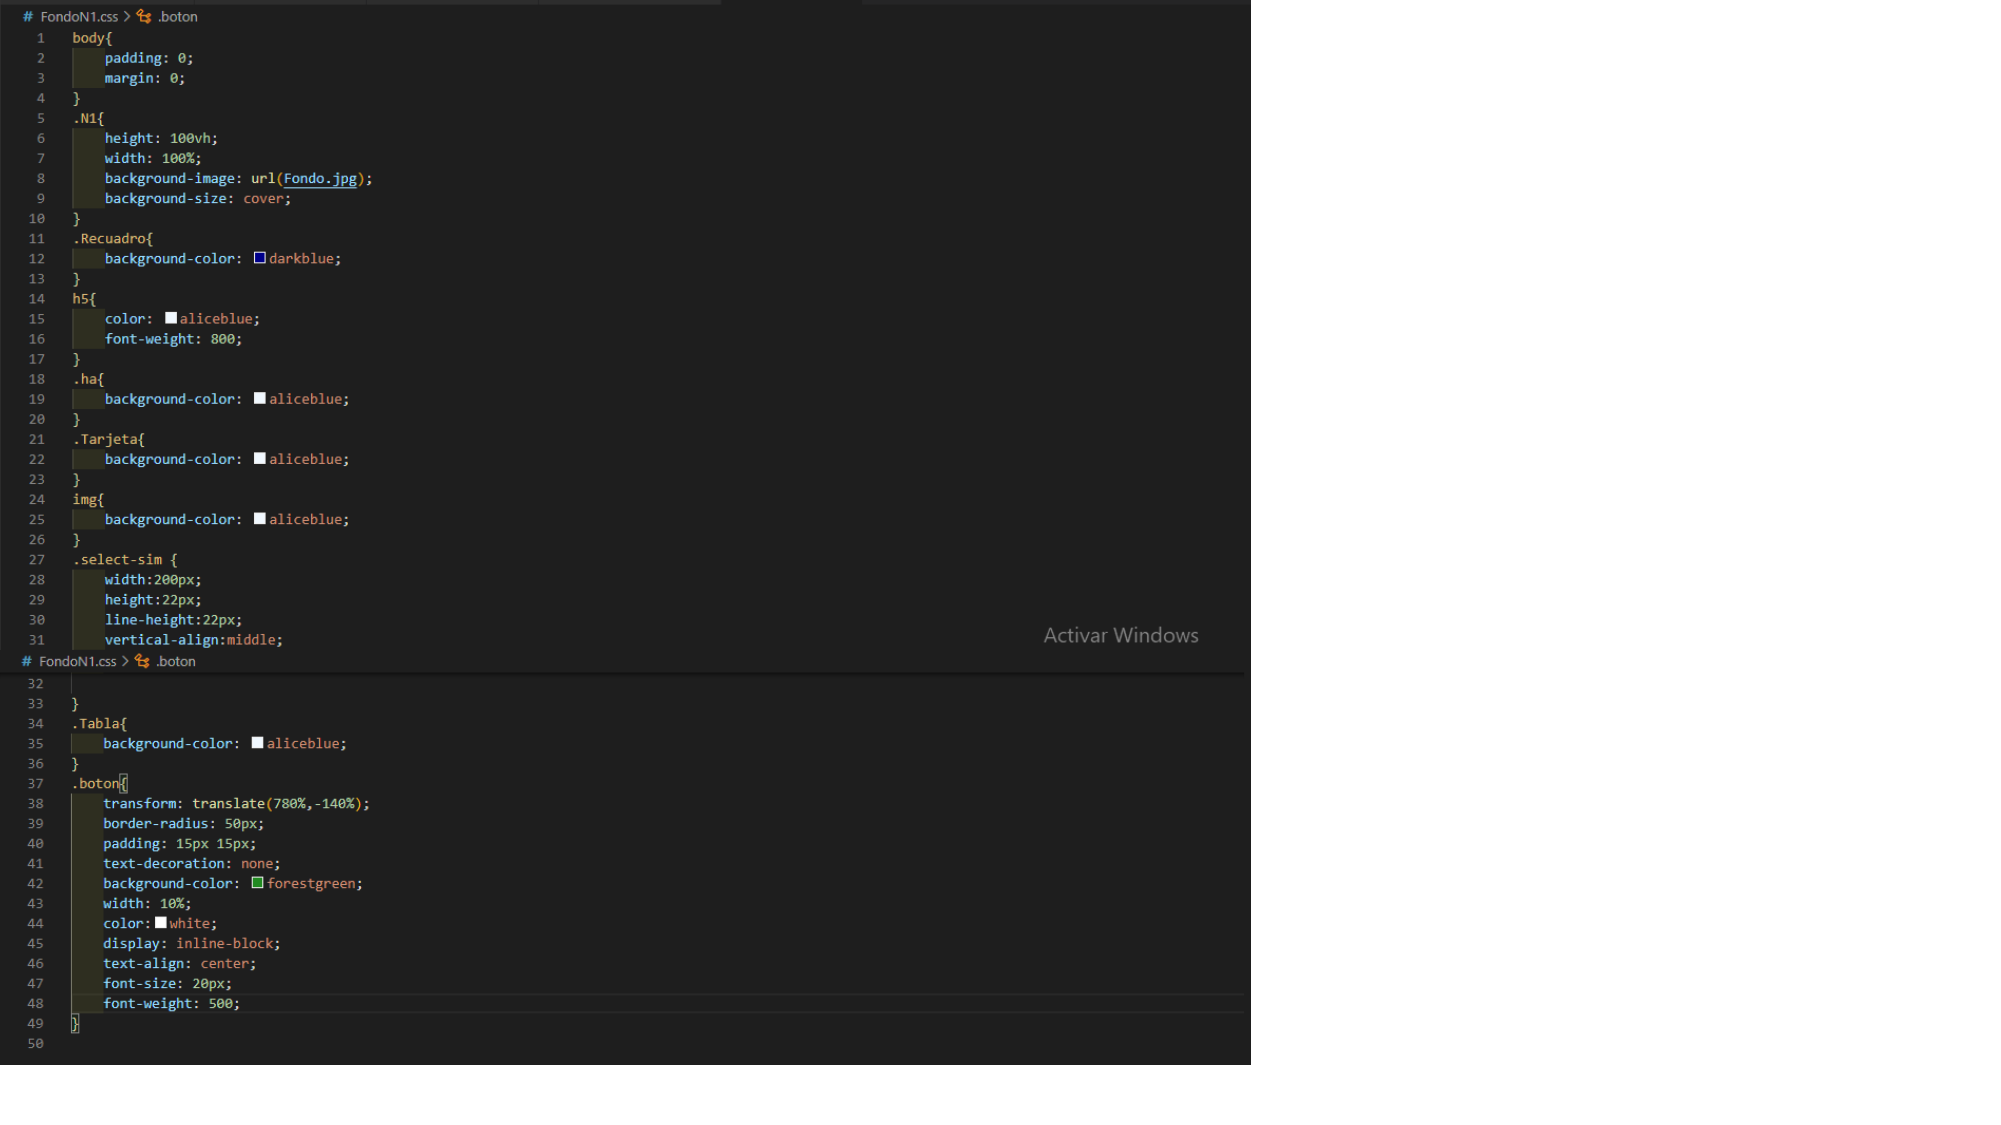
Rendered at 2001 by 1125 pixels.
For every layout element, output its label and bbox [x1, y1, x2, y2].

picture [0, 0, 1251, 1065]
